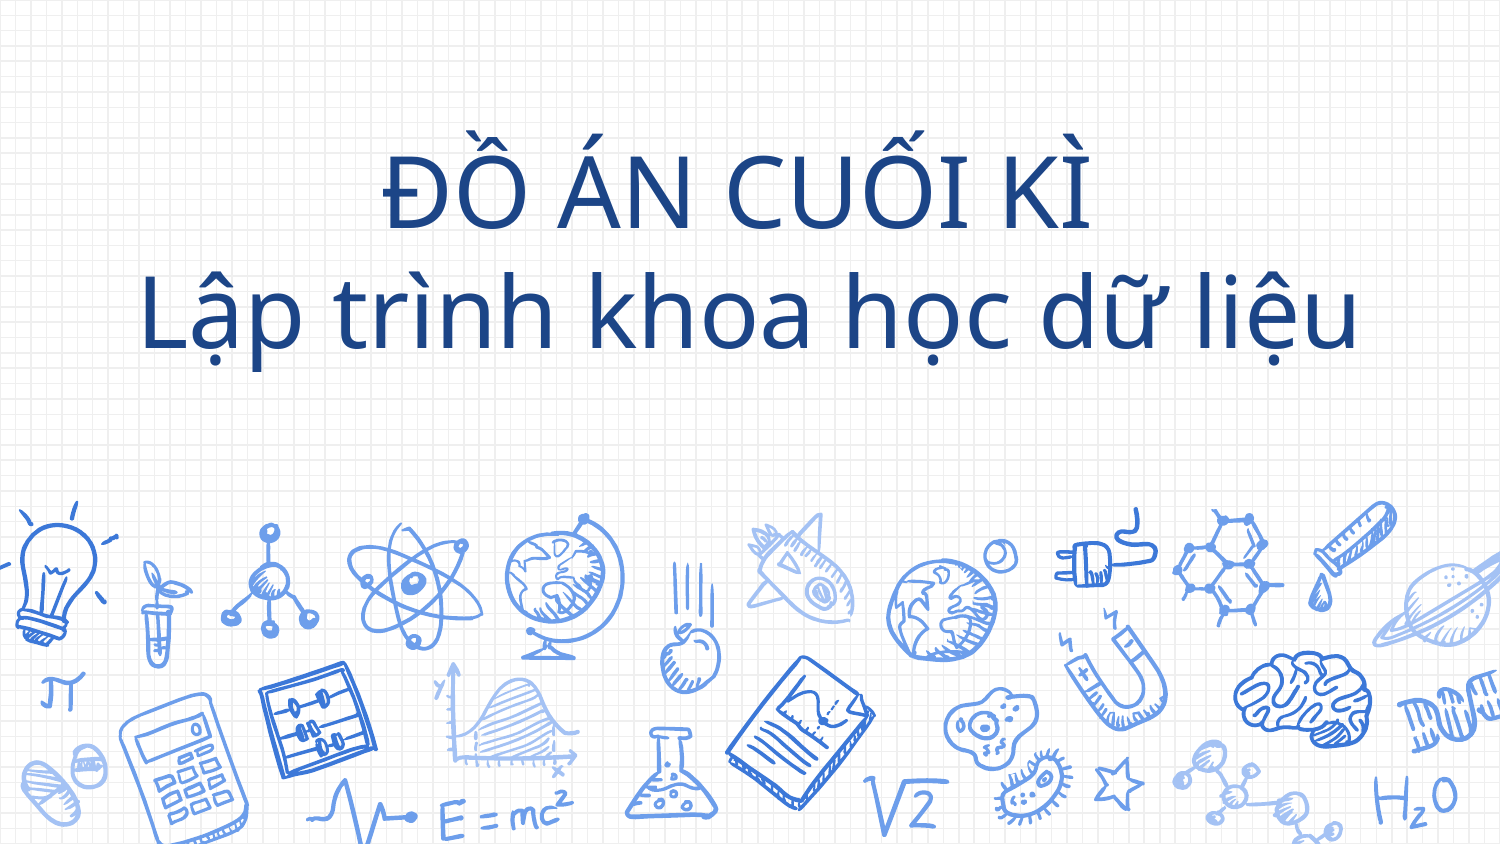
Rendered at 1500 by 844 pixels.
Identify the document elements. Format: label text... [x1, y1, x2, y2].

title ĐỒ ÁN CUỐI KÌ Lập trình khoa học dữ liệu [86, 161, 1414, 455]
